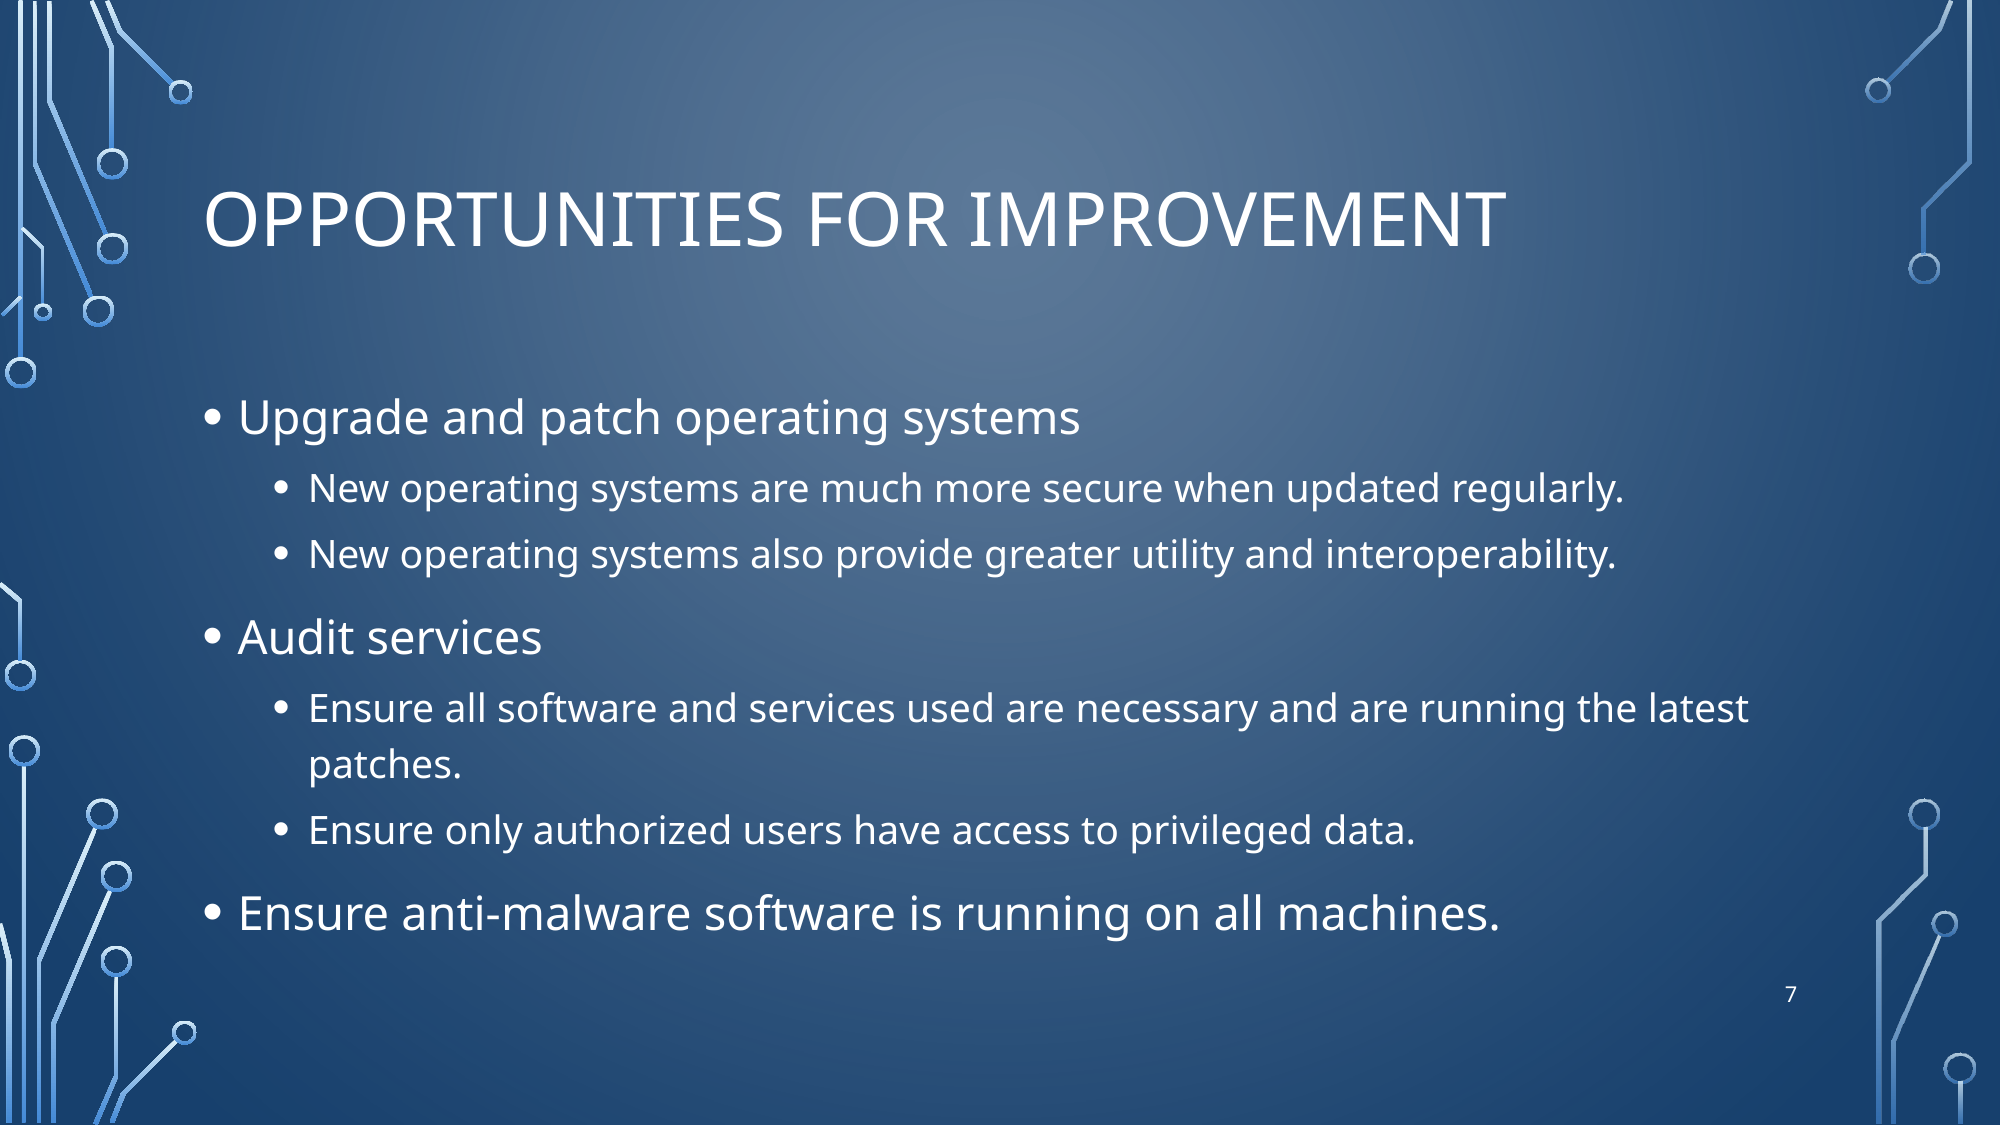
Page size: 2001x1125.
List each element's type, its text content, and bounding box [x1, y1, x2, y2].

slide_number 7 [1685, 965, 1813, 1025]
title Opportunities for improvement [187, 101, 1813, 344]
list Upgrade and patch operating systems New operating systems are much more secure when updated regularly. New operating systems also provide greater utility and interoperability. Audit services Ensure all software and services used are necessary and are running the latest patches. Ensure only authorized users have access to privileged data. Ensure anti-malware software is running on all machines. [187, 369, 1813, 950]
